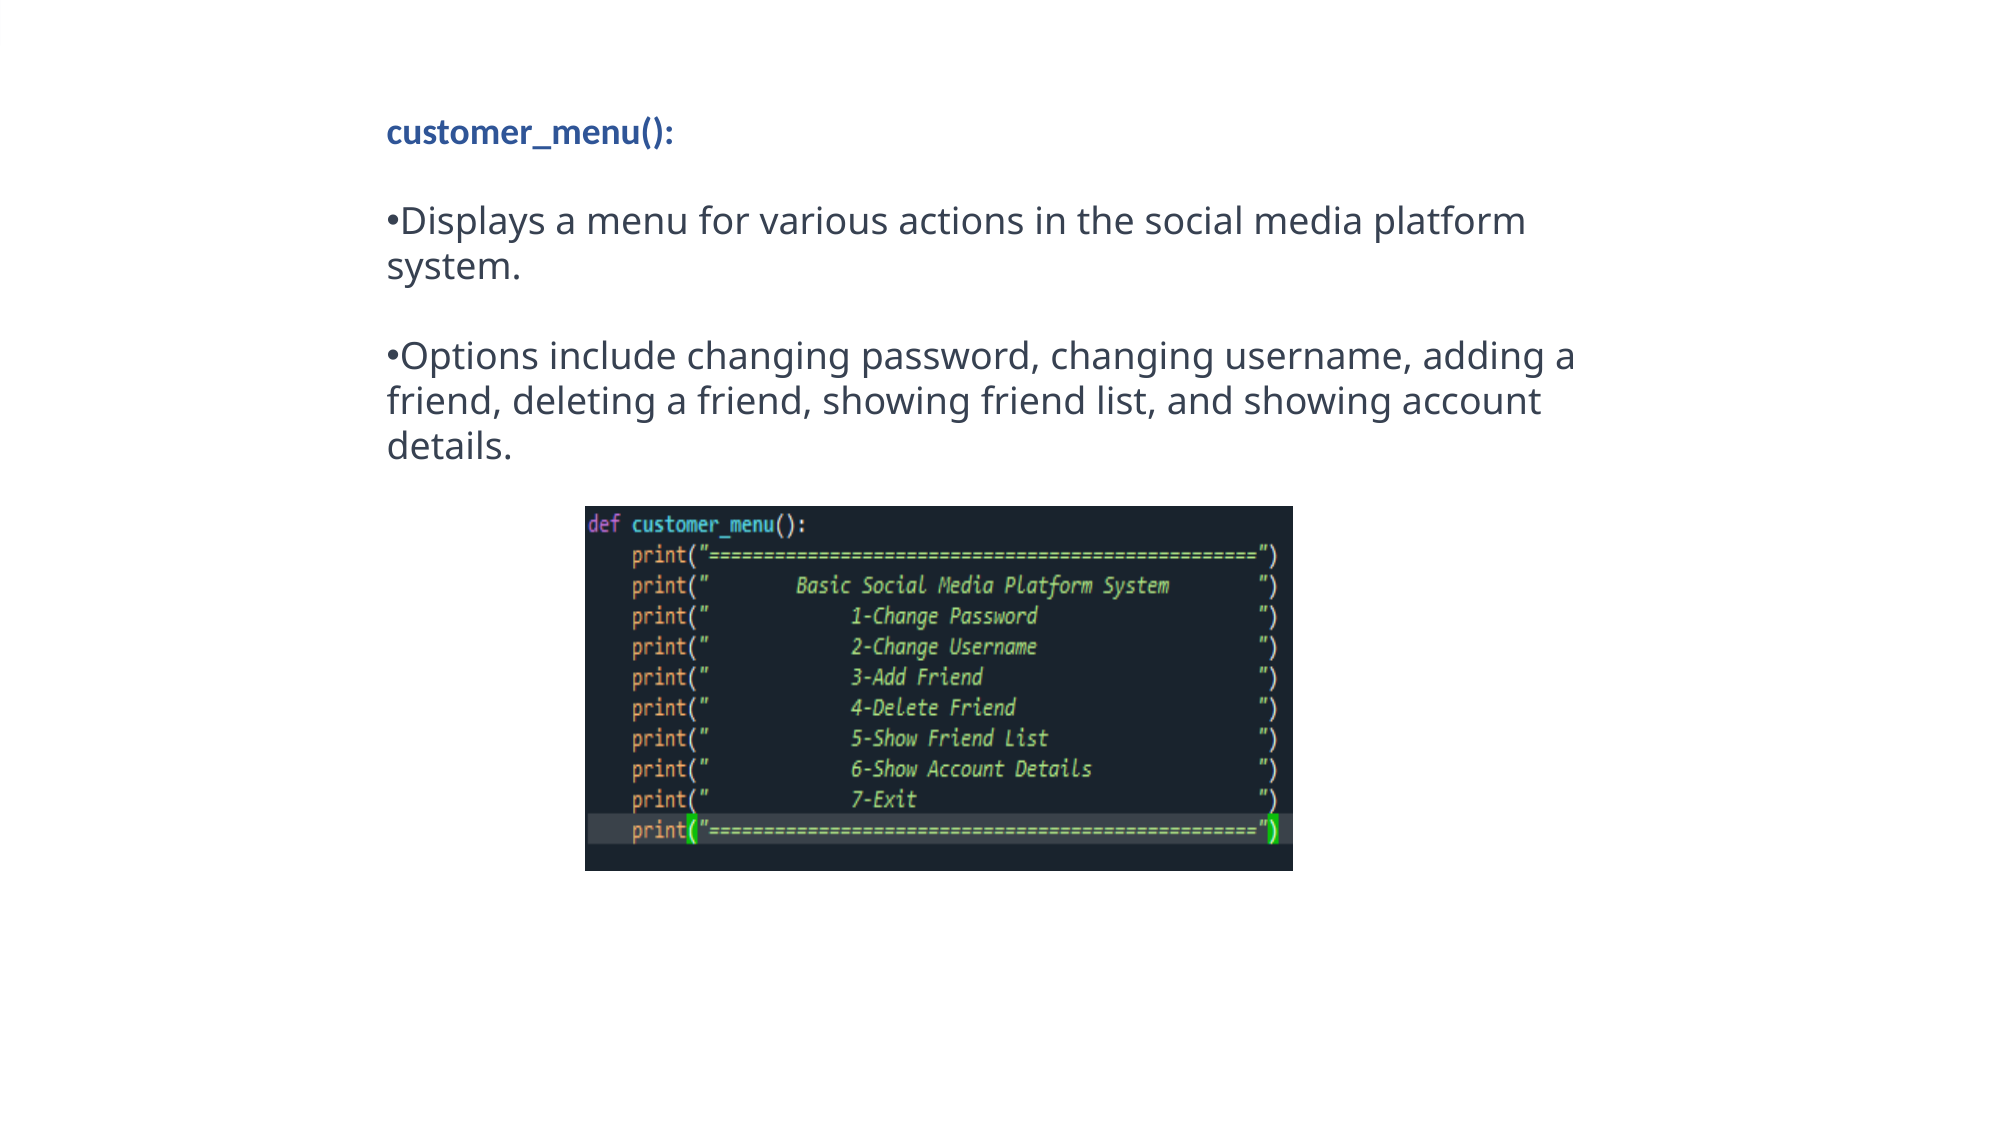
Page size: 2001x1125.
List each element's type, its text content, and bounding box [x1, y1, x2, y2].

picture [585, 506, 1293, 871]
text_box customer_menu(): Displays a menu for various actions in the social media platform system. Options include changing password, changing username, adding a friend, deleting a friend, showing friend list, and showing account details. [371, 99, 1668, 520]
